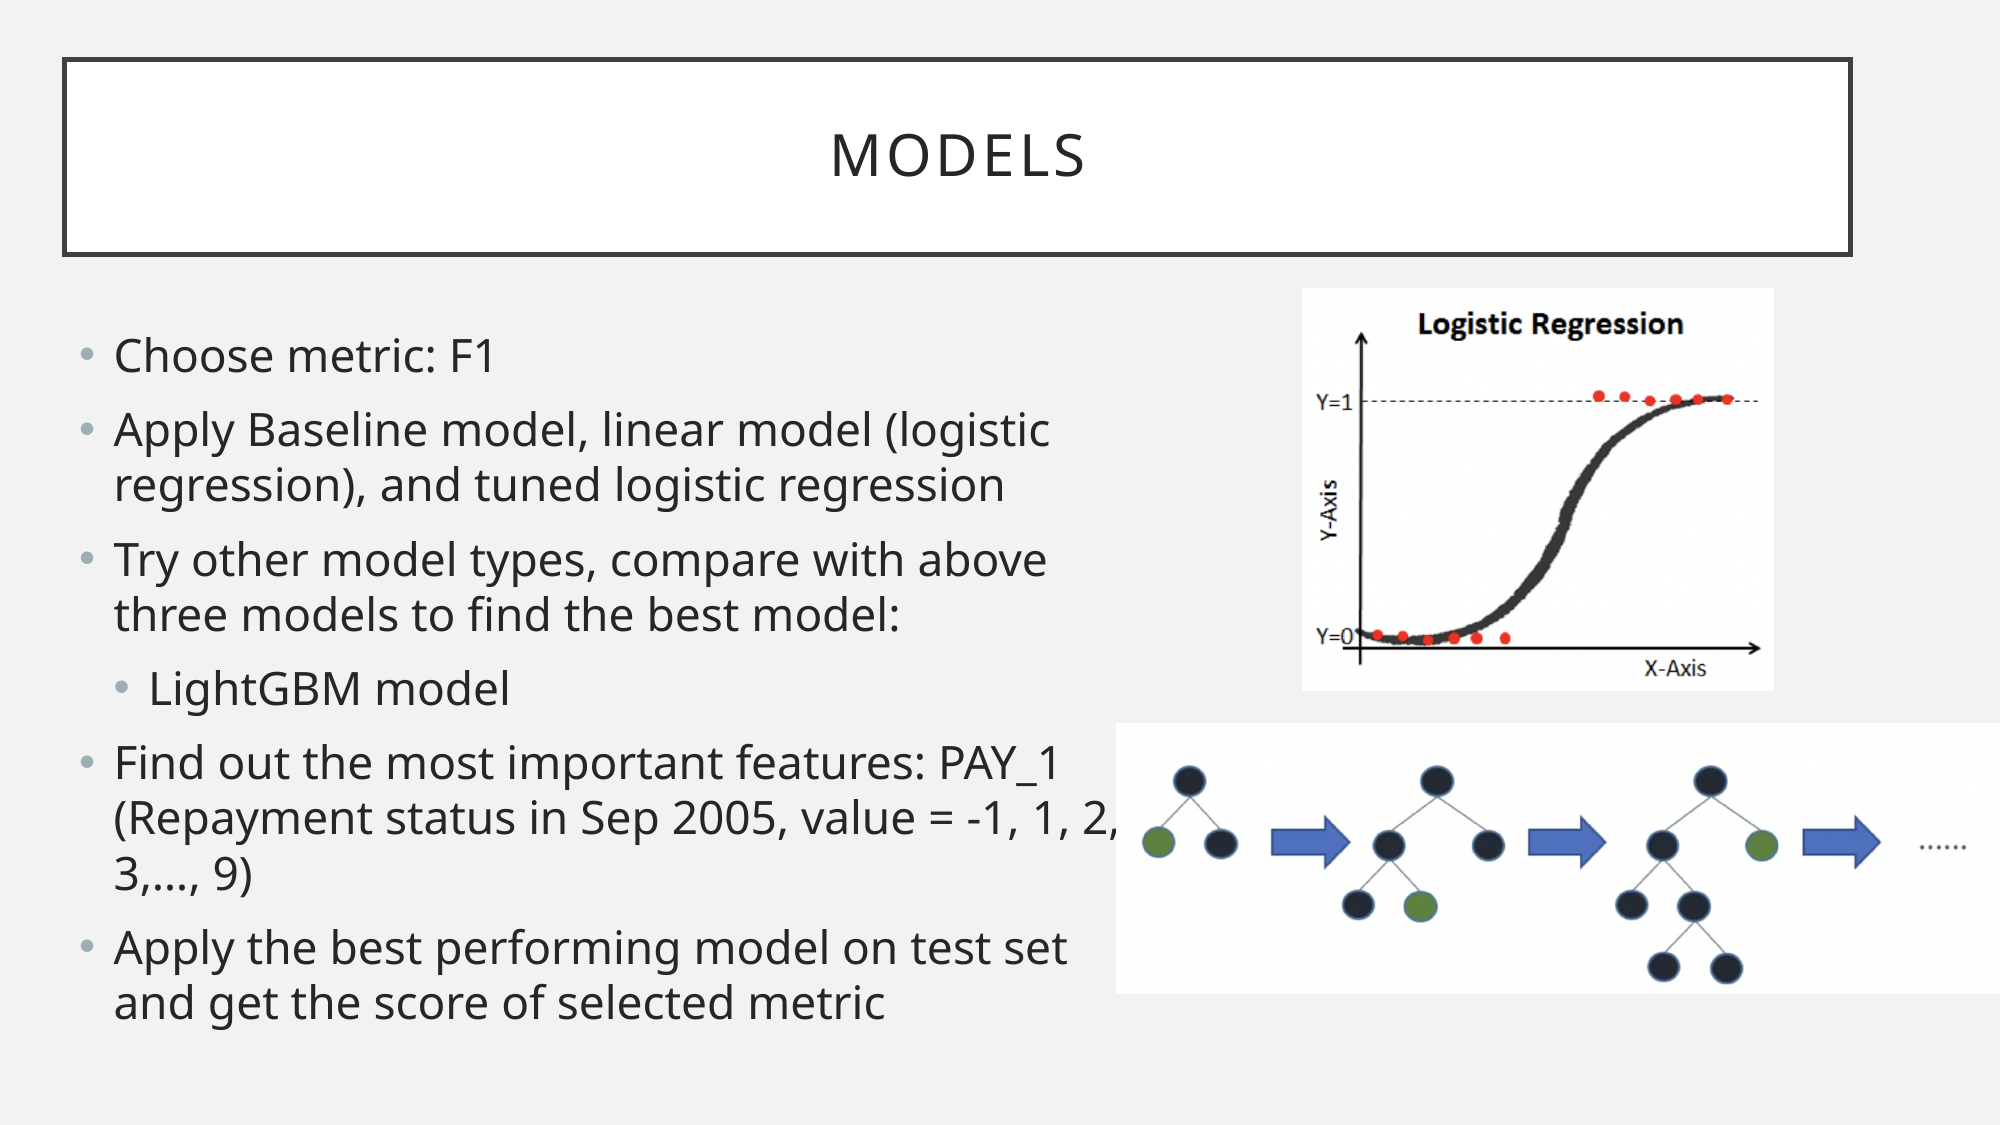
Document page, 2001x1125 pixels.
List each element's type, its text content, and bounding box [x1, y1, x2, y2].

picture [1116, 723, 2000, 994]
picture [1302, 288, 1774, 691]
title models [62, 57, 1853, 257]
list Choose metric: F1 Apply Baseline model, linear model (logistic regression), and tuned logistic regression Try other model types, compare with above three models to find the best model: LightGBM model Find out the most important features: PAY_1 (Repayment status in Sep 2005, value = -1, 1, 2, 3,…, 9) Apply the best performing model on test set and get the score of selected metric [64, 318, 1150, 1042]
